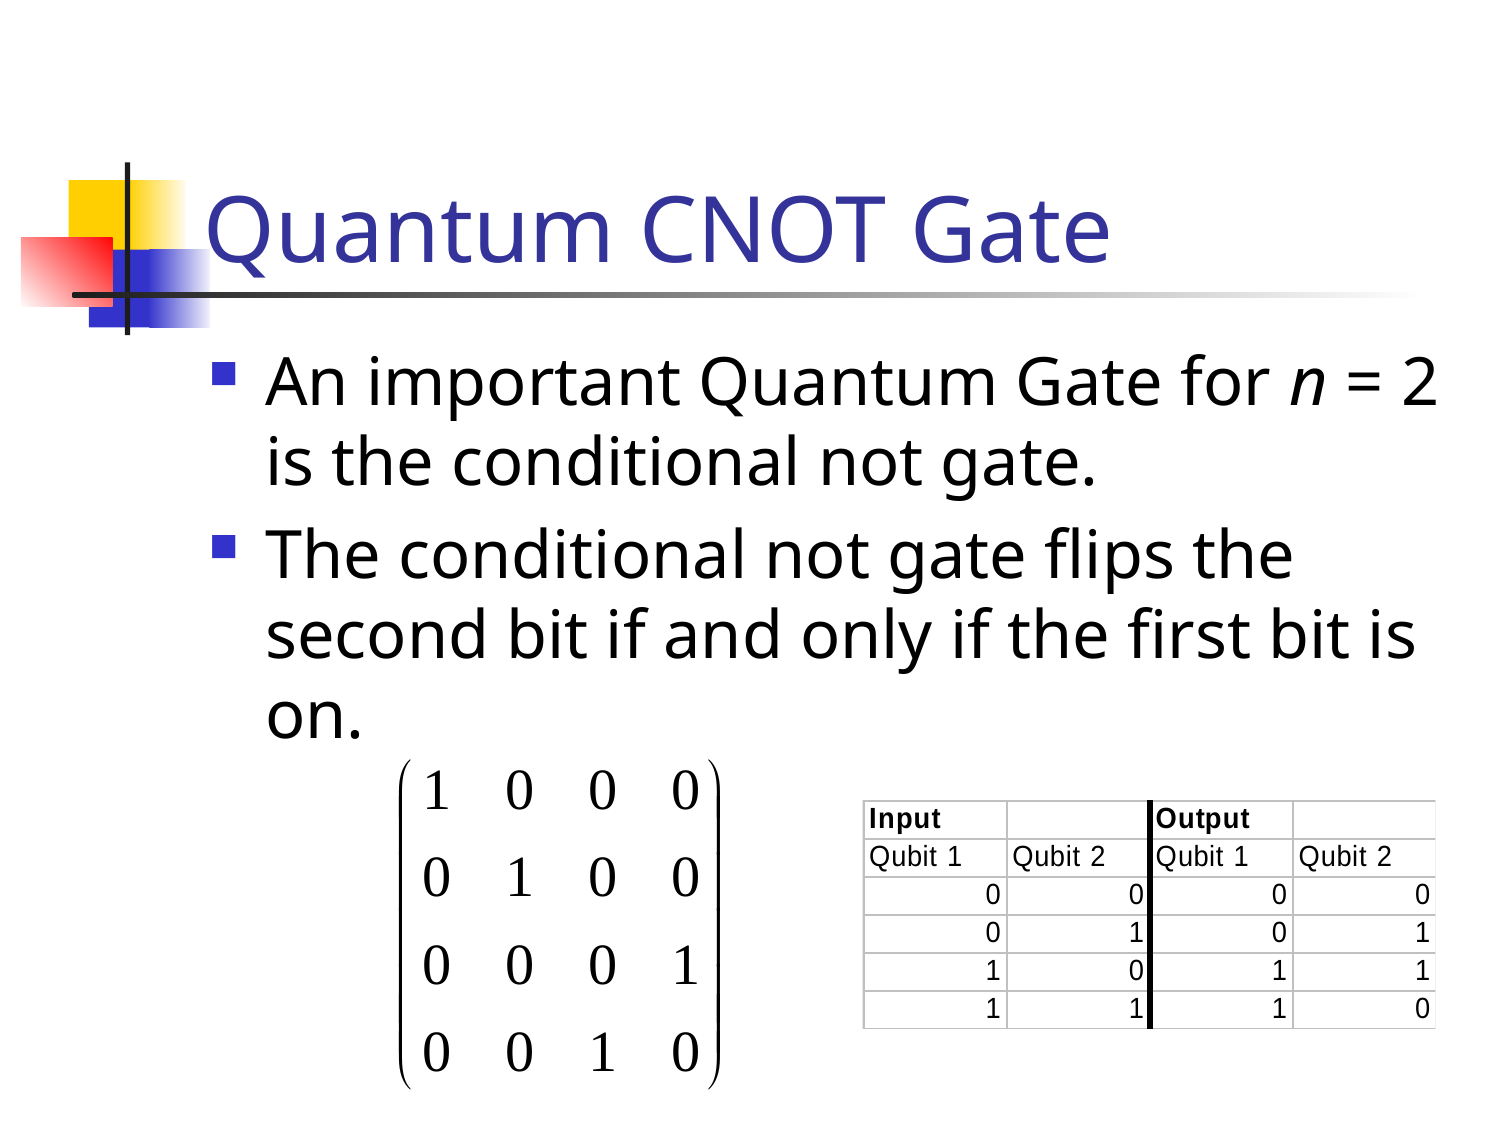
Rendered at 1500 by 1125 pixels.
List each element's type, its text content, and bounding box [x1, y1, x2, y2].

title Quantum CNOT Gate [188, 101, 1468, 289]
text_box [862, 799, 1438, 1031]
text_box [387, 749, 738, 1101]
list An important Quantum Gate for n = 2 is the conditional not gate. The conditional not gate flips the second bit if and only if the first bit is on. [193, 330, 1470, 1007]
